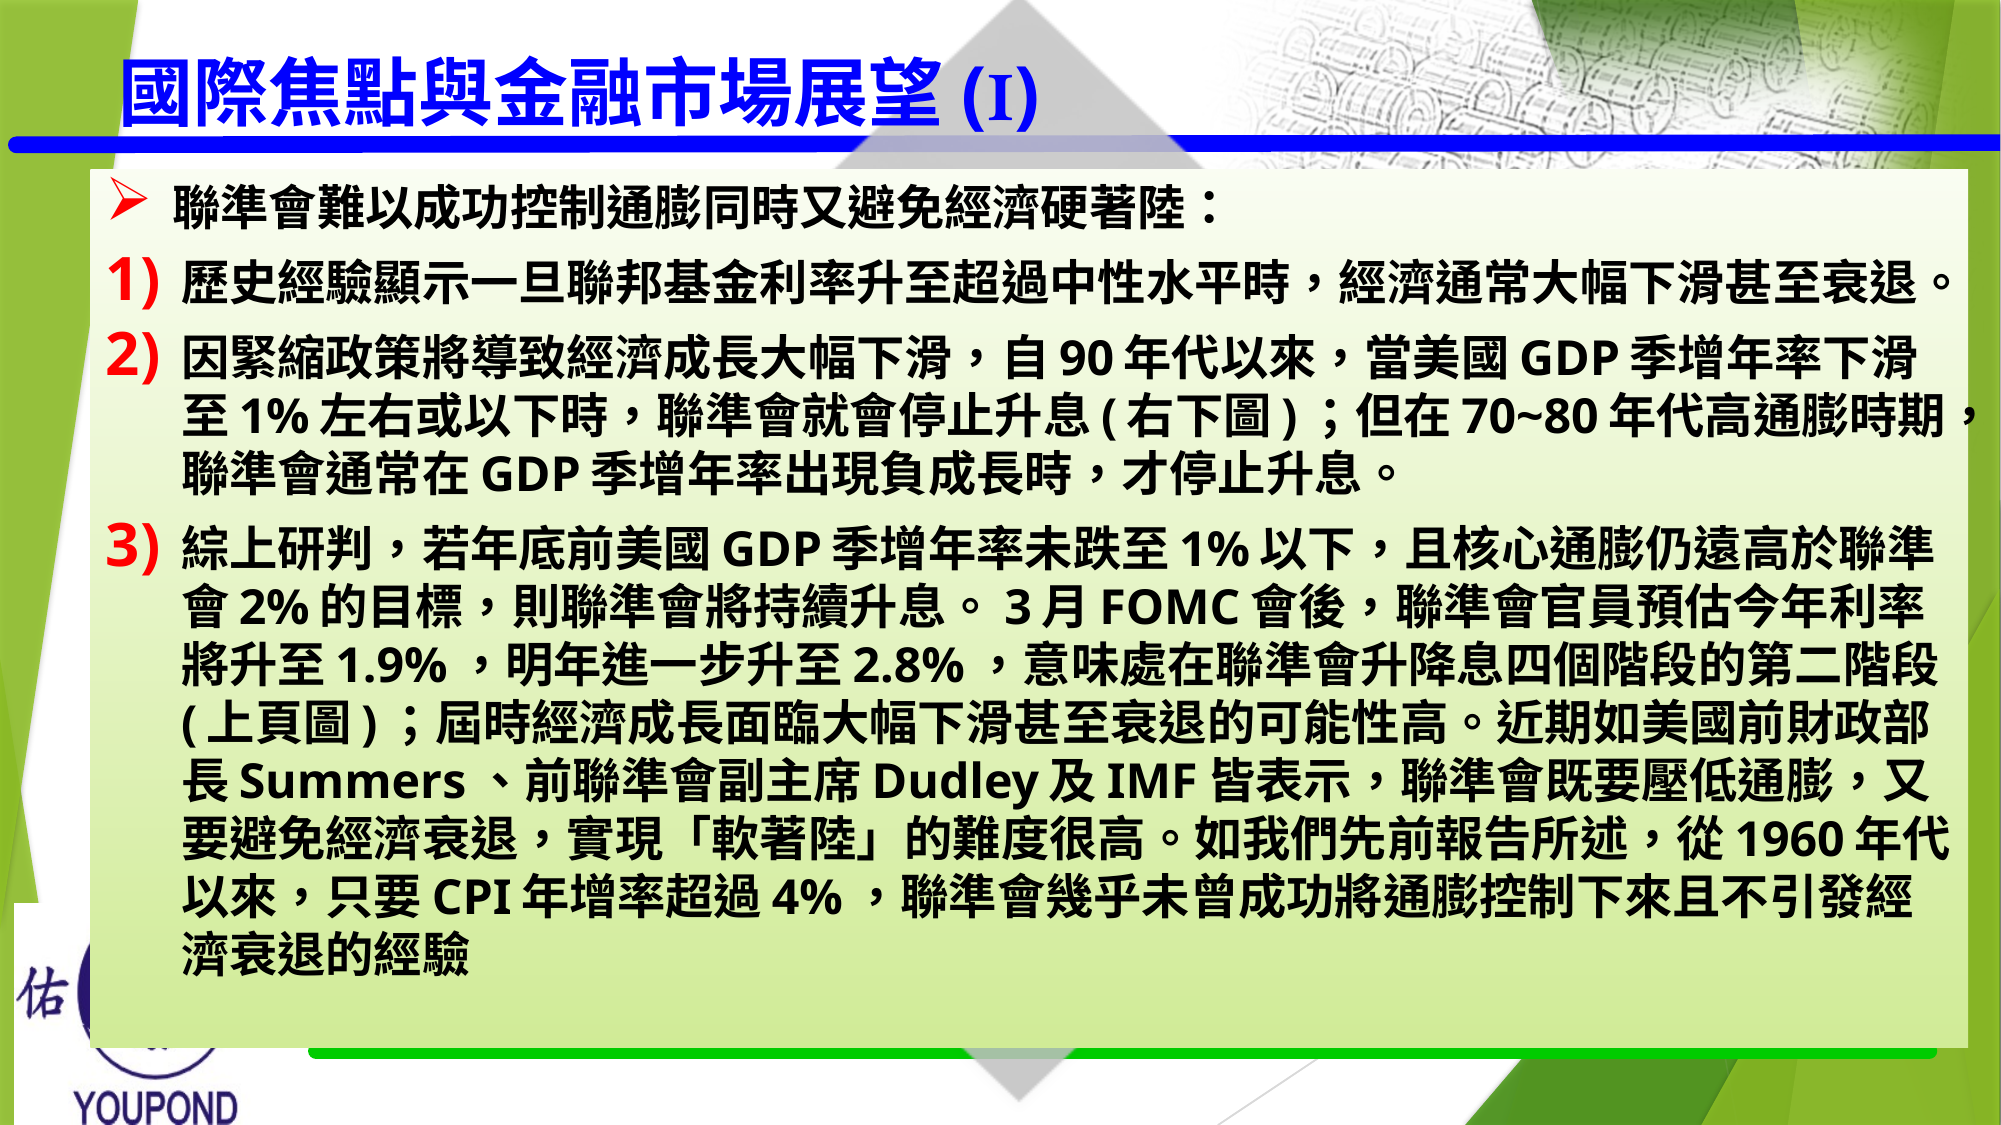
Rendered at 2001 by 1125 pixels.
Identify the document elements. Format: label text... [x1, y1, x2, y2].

picture [1603, 0, 1984, 134]
picture [1603, 151, 1984, 621]
text_box 聯準會難以成功控制通膨同時又避免經濟硬著陸： 歷史經驗顯示一旦聯邦基金利率升至超過中性水平時，經濟通常大幅下滑甚至衰退。 因緊縮政策將導致經濟成長大幅下滑，自90年代以來，當美國GDP季增年率下滑至1%左右或以下時，聯準會就會停止升息(右下圖)；但在70~80年代高通膨時期，聯準會通常在GDP季增年率出現負成長時，才停止升息。 綜上研判，若年底前美國GDP季增年率未跌至1%以下，且核心通膨仍遠高於聯準會2%的目標，則聯準會將持續升息。3月FOMC會後，聯準會官員預估今年利率將升至1.9%，明年進一步升至2.8%，意味處在聯準會升降息四個階段的第二階段(上頁圖)；屆時經濟成長面臨大幅下滑甚至衰退的可能性高。近期如美國前財政部長Summers、前聯準會副主席Dudley及IMF皆表示，聯準會既要壓低通膨，又要避免經濟衰退，實現「軟著陸」的難度很高。如我們先前報告所述，從1960年代以來，只要CPI年增率超過4%，聯準會幾乎未曾成功將通膨控制下來且不引發經濟衰退的經驗 [90, 169, 1969, 1048]
title 國際焦點與金融市場展望(Ⅰ) [103, 40, 1681, 143]
picture [14, 903, 294, 1125]
